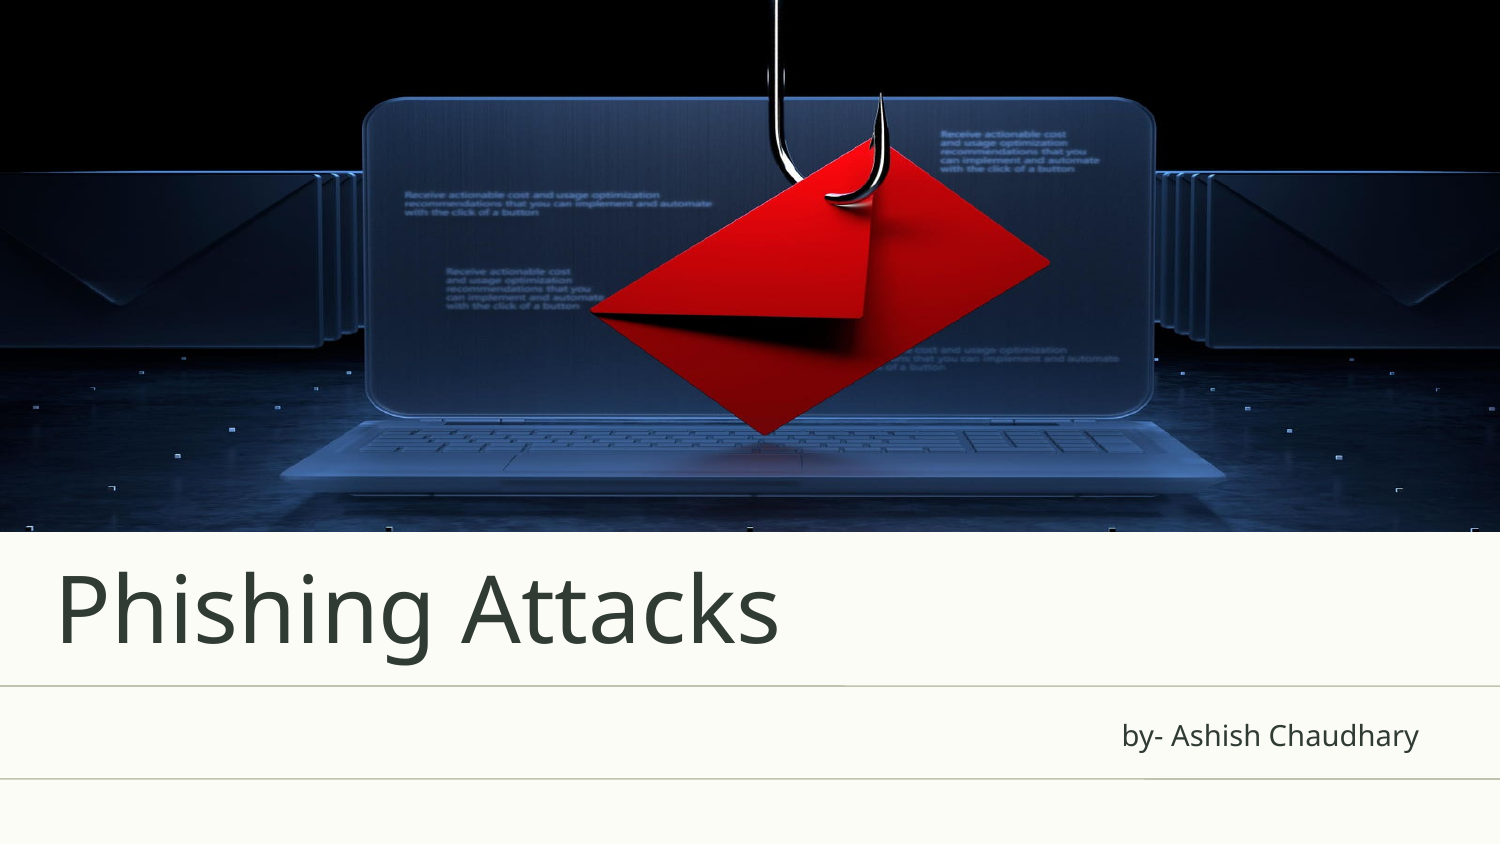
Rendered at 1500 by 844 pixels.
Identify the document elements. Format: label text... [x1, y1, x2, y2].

subtitle by- Ashish Chaudhary [64, 703, 1435, 780]
title Phishing Attacks [40, 533, 1411, 687]
picture [0, 0, 1500, 533]
